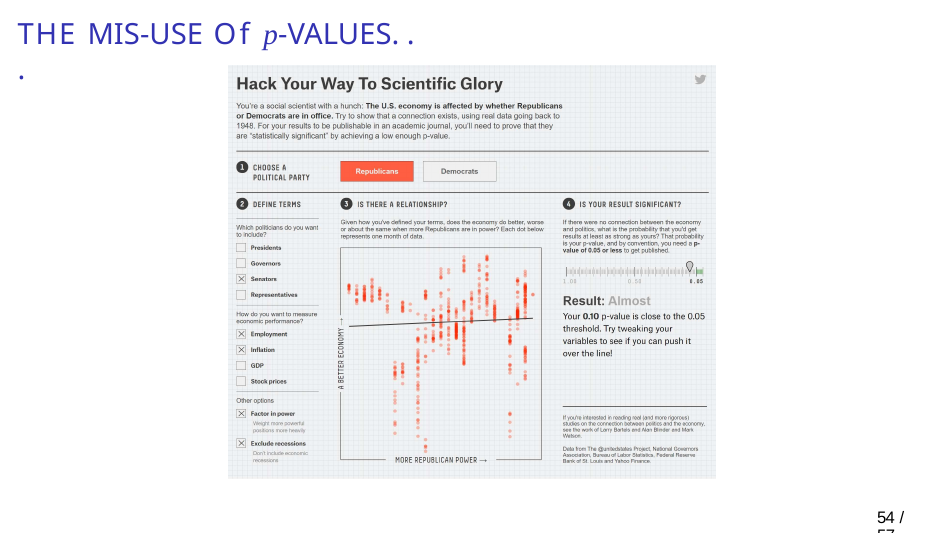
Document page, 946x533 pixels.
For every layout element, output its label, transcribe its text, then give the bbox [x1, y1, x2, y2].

text_box The mis-use of p-values. . . [15, 12, 417, 85]
picture [228, 65, 717, 480]
slide_number 56 / 57 [871, 508, 930, 533]
